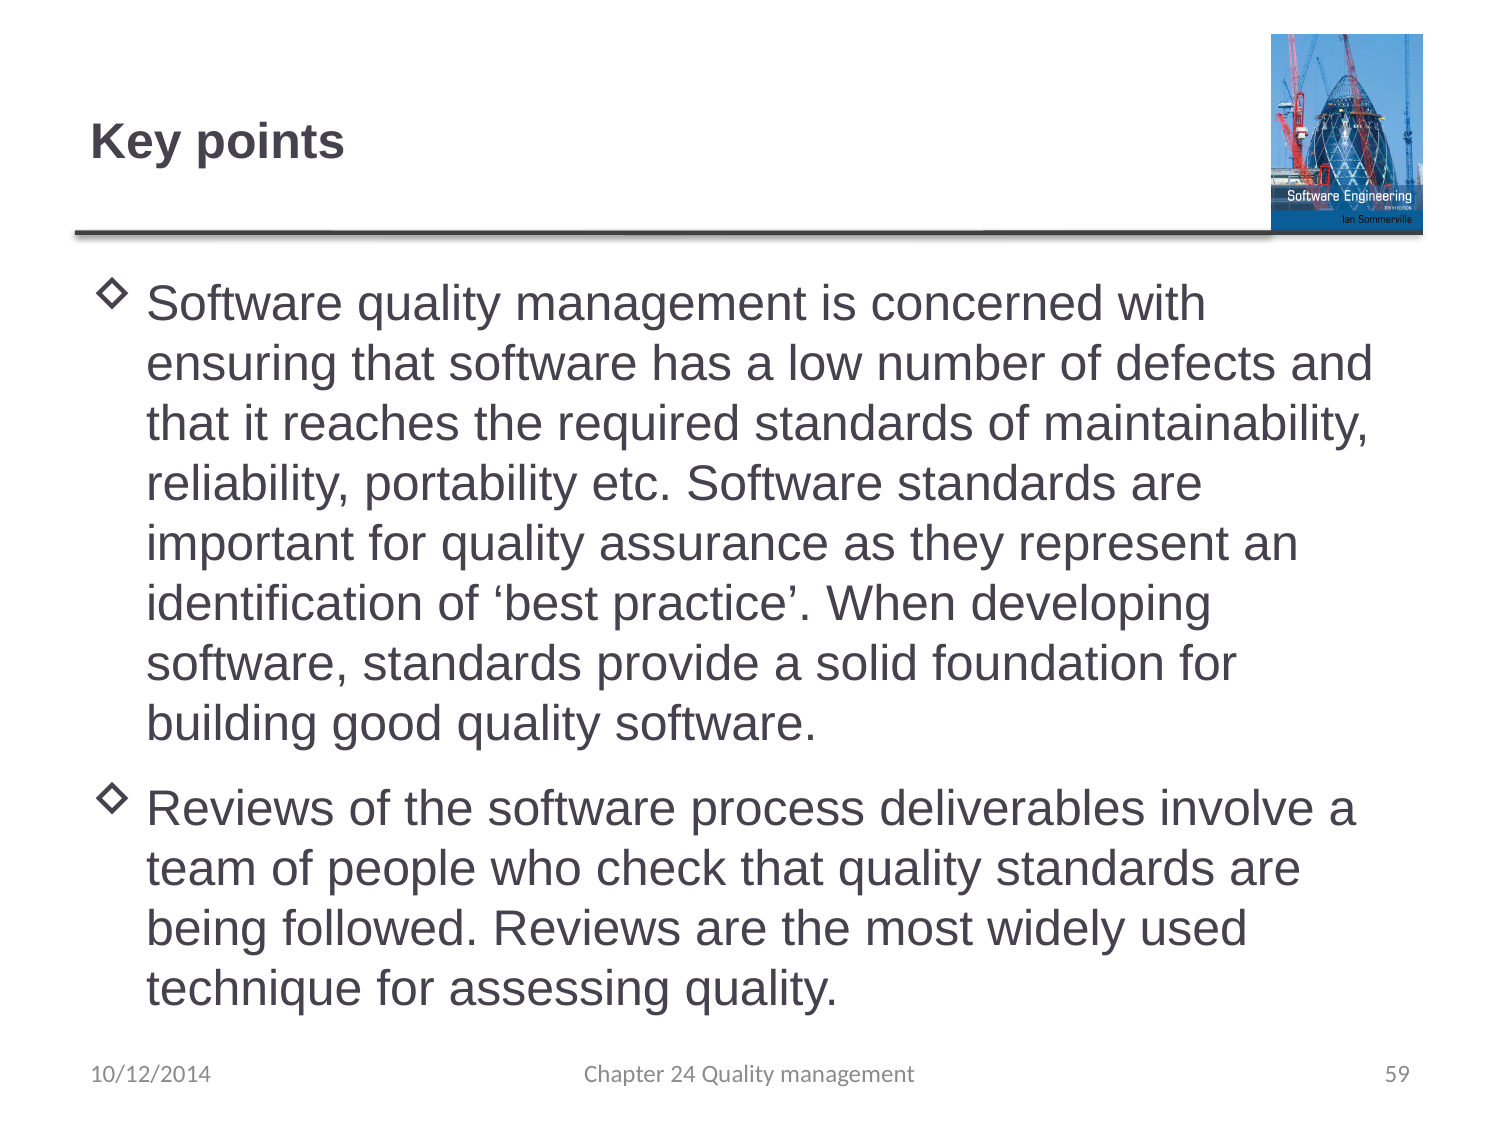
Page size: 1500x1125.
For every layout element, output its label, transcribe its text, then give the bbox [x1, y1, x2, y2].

title Key points [74, 44, 1272, 233]
picture [1271, 34, 1423, 230]
slide_number 59 [1074, 1042, 1425, 1103]
list Software quality management is concerned with ensuring that software has a low number of defects and that it reaches the required standards of maintainability, reliability, portability etc. Software standards are important for quality assurance as they represent an identification of ‘best practice’. When developing software, standards provide a solid foundation for building good quality software. Reviews of the software process deliverables involve a team of people who check that quality standards are being followed. Reviews are the most widely used technique for assessing quality. [75, 262, 1425, 1005]
footer Chapter 24 Quality management [512, 1042, 988, 1103]
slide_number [75, 1042, 425, 1103]
